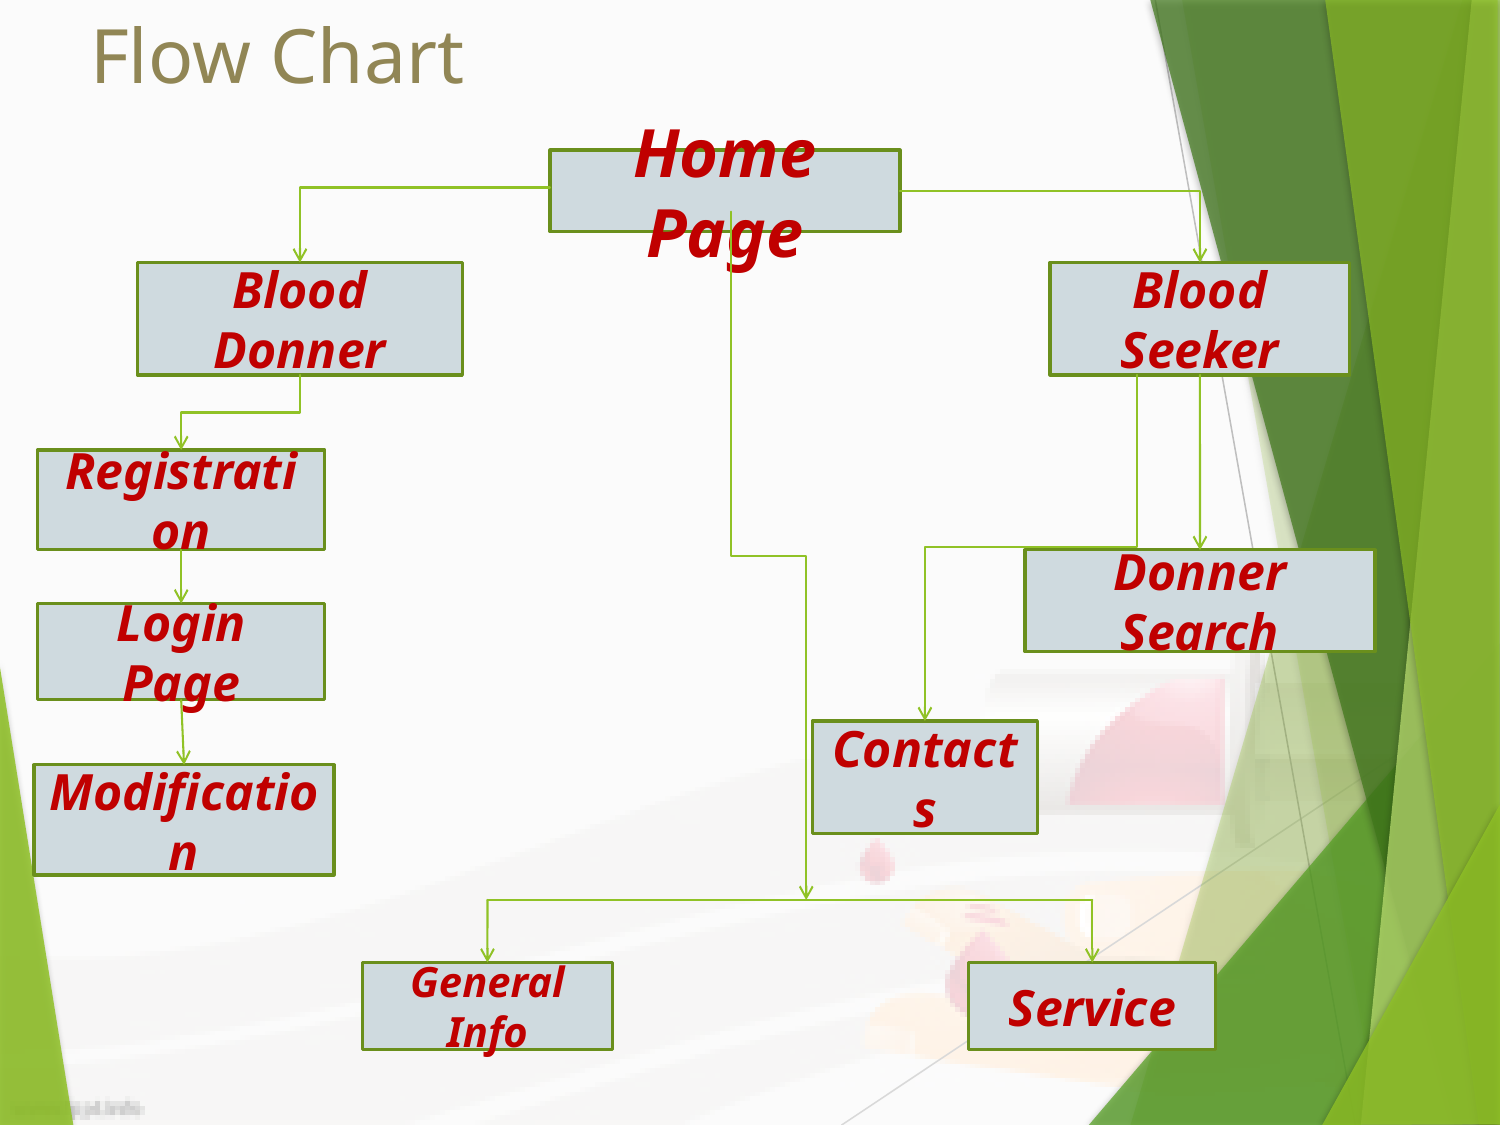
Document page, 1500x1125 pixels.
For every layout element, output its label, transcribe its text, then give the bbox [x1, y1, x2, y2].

text_box Home Page [548, 148, 902, 233]
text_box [202, 352, 279, 473]
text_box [180, 699, 185, 766]
text_box Blood Seeker [1048, 261, 1351, 377]
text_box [899, 190, 1201, 263]
title Flow Chart [75, 1, 1425, 164]
text_box Blood Donner [136, 261, 464, 377]
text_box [857, 441, 1205, 655]
text_box Login Page [36, 602, 326, 701]
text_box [299, 186, 551, 263]
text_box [424, 517, 852, 594]
text_box Donner Search [1211, 548, 1377, 653]
text_box General Info [361, 961, 614, 1051]
text_box Service [967, 961, 1217, 1051]
text_box Modification [32, 763, 336, 877]
text_box Contacts [811, 719, 1039, 835]
text_box Registration [36, 448, 326, 551]
